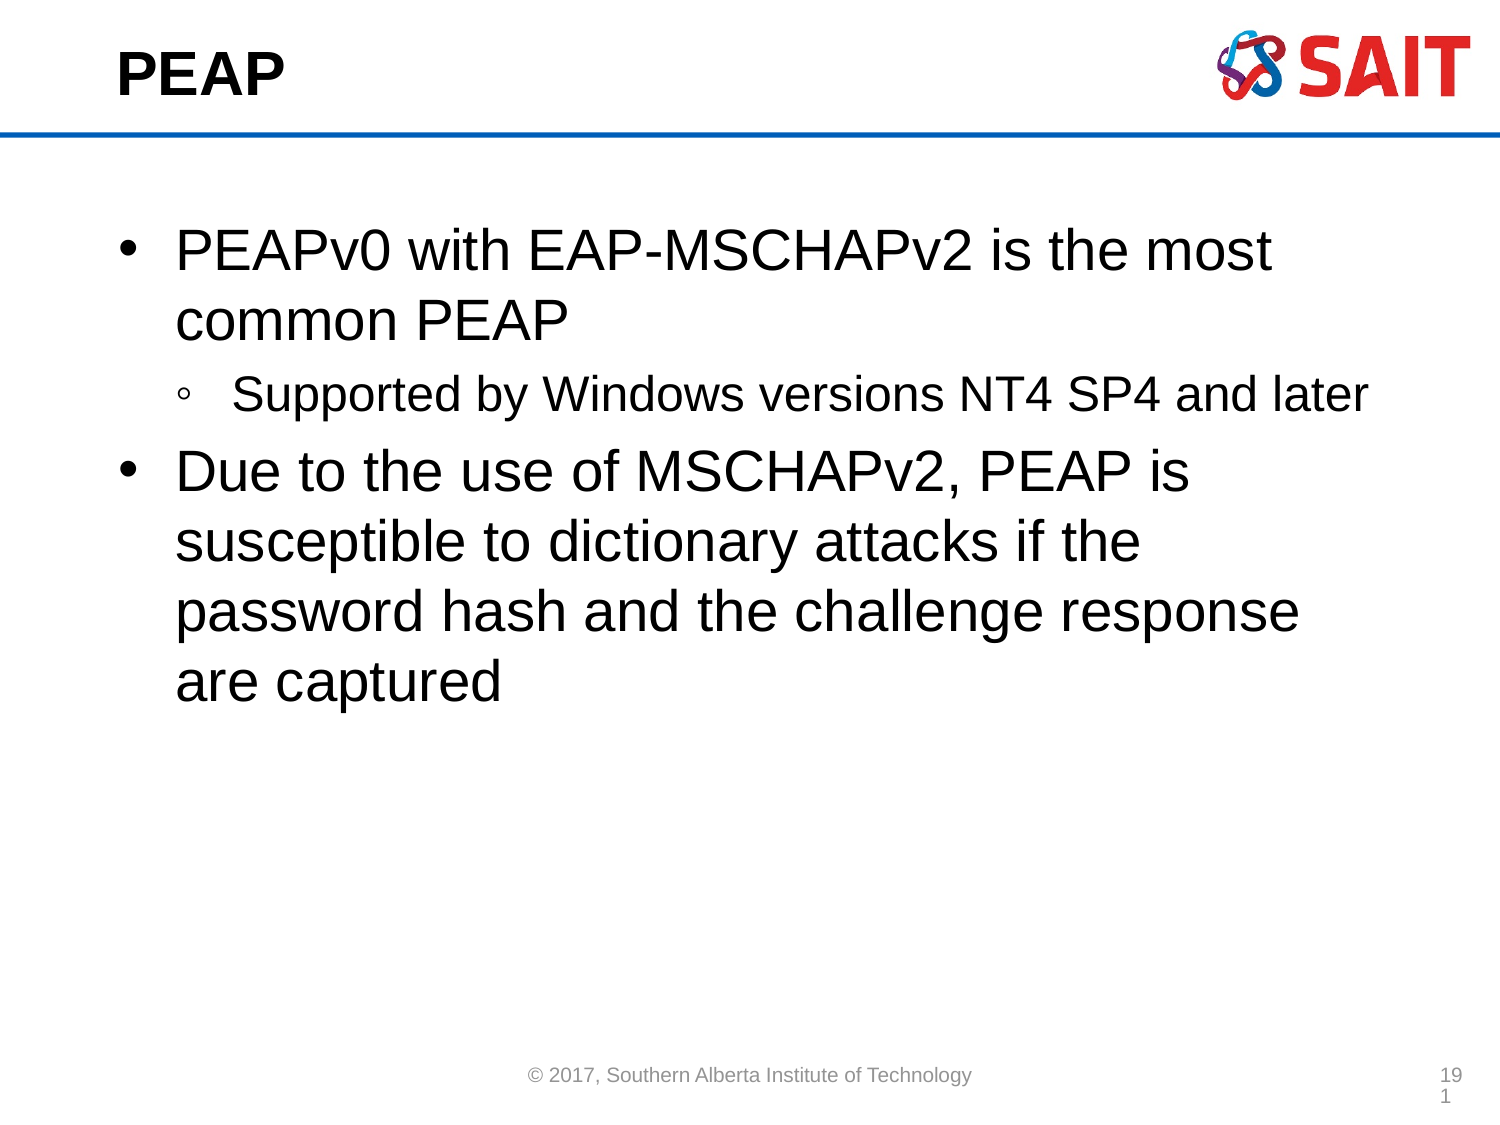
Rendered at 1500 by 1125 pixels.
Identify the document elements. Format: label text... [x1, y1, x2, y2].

list PEAPv0 with EAP-MSCHAPv2 is the most common PEAP Supported by Windows versions NT4 SP4 and later Due to the use of MSCHAPv2, PEAP is susceptible to dictionary attacks if the password hash and the challenge response are captured [104, 204, 1391, 1020]
picture [1187, 0, 1500, 130]
title PEAP [101, 25, 1200, 129]
